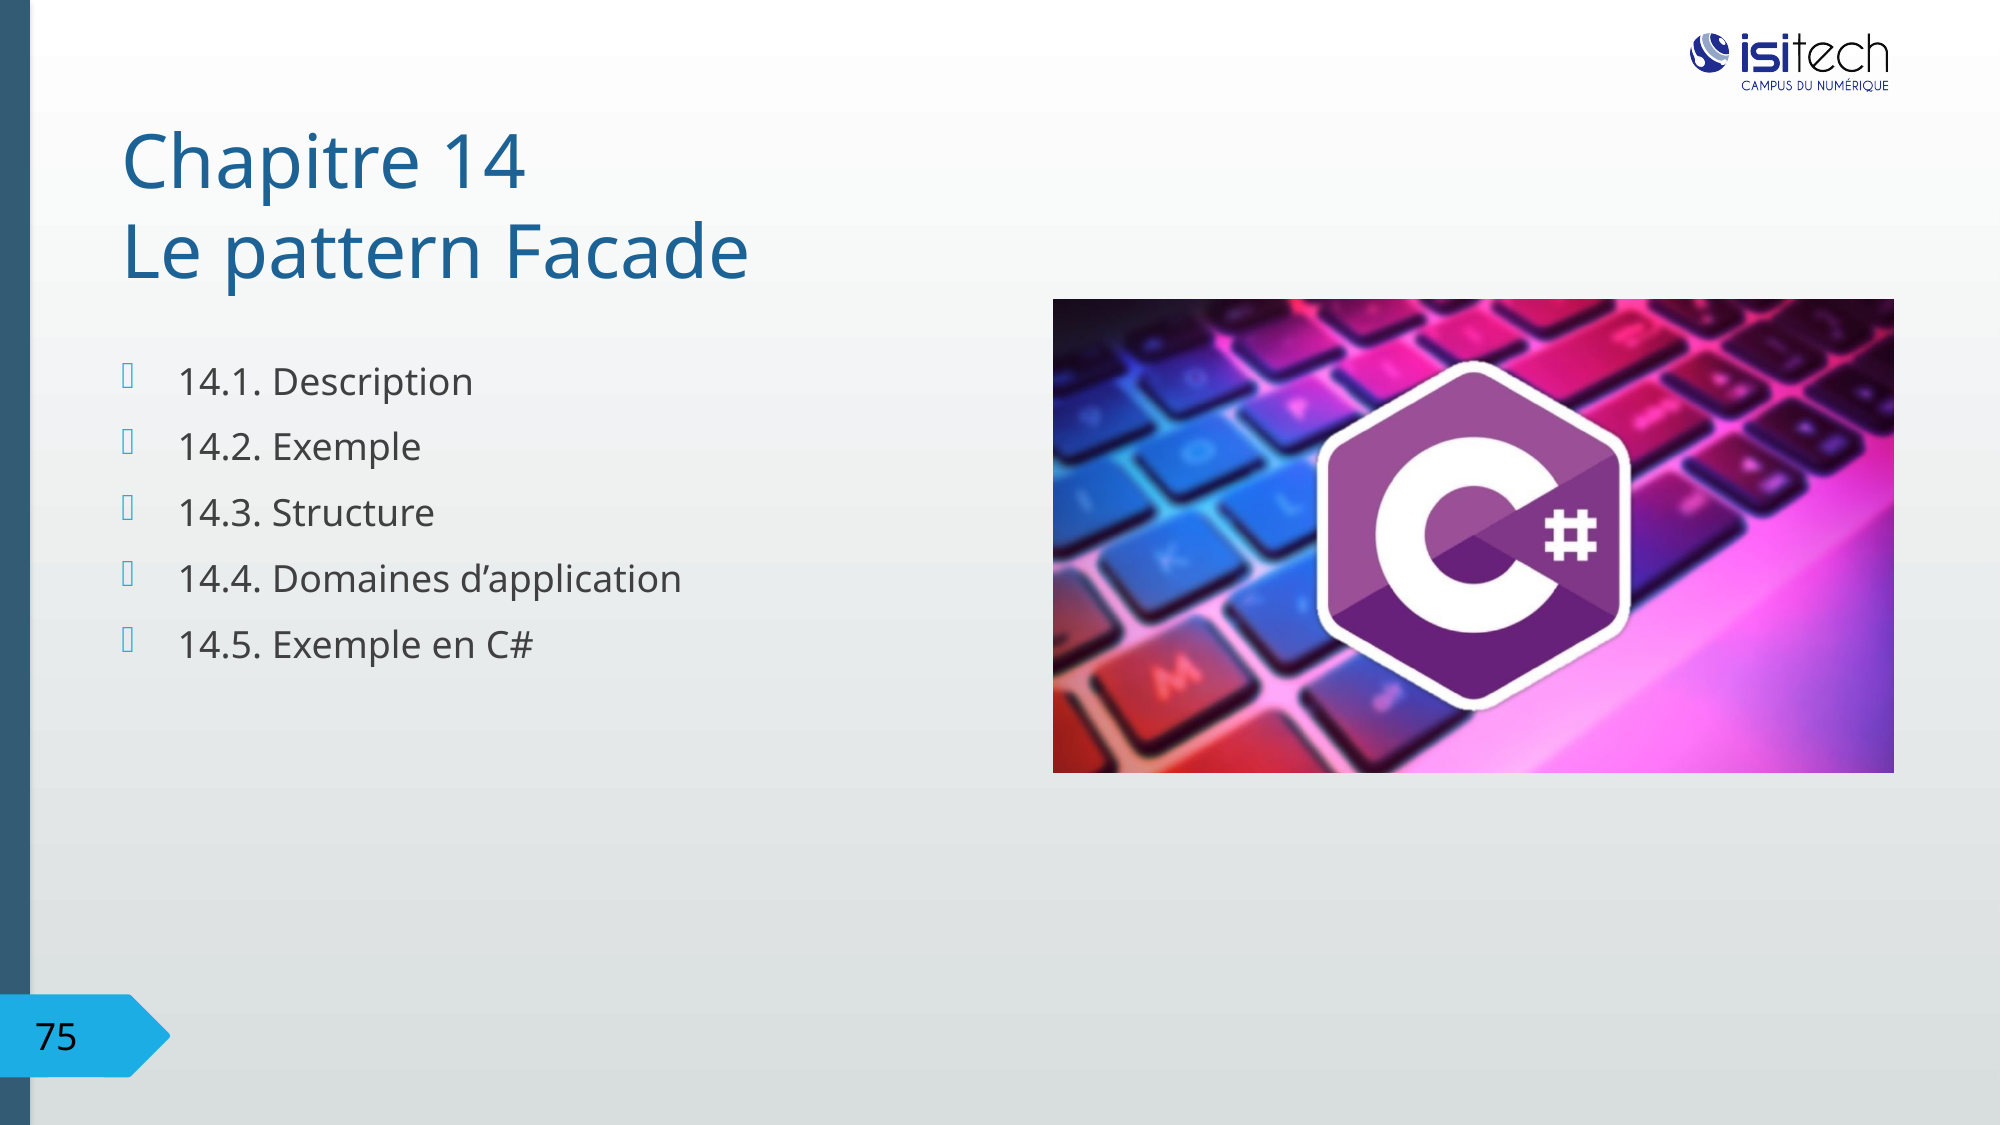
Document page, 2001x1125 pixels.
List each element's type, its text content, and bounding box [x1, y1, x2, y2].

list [1052, 299, 1894, 773]
title Chapitre 14 Le pattern Facade [106, 105, 1650, 313]
slide_number 75 [19, 1006, 148, 1067]
list 14.1. Description 14.2. Exemple 14.3. Structure 14.4. Domaines d’application 14.5. Exemple en C# [106, 350, 947, 967]
picture [1690, 33, 1889, 94]
